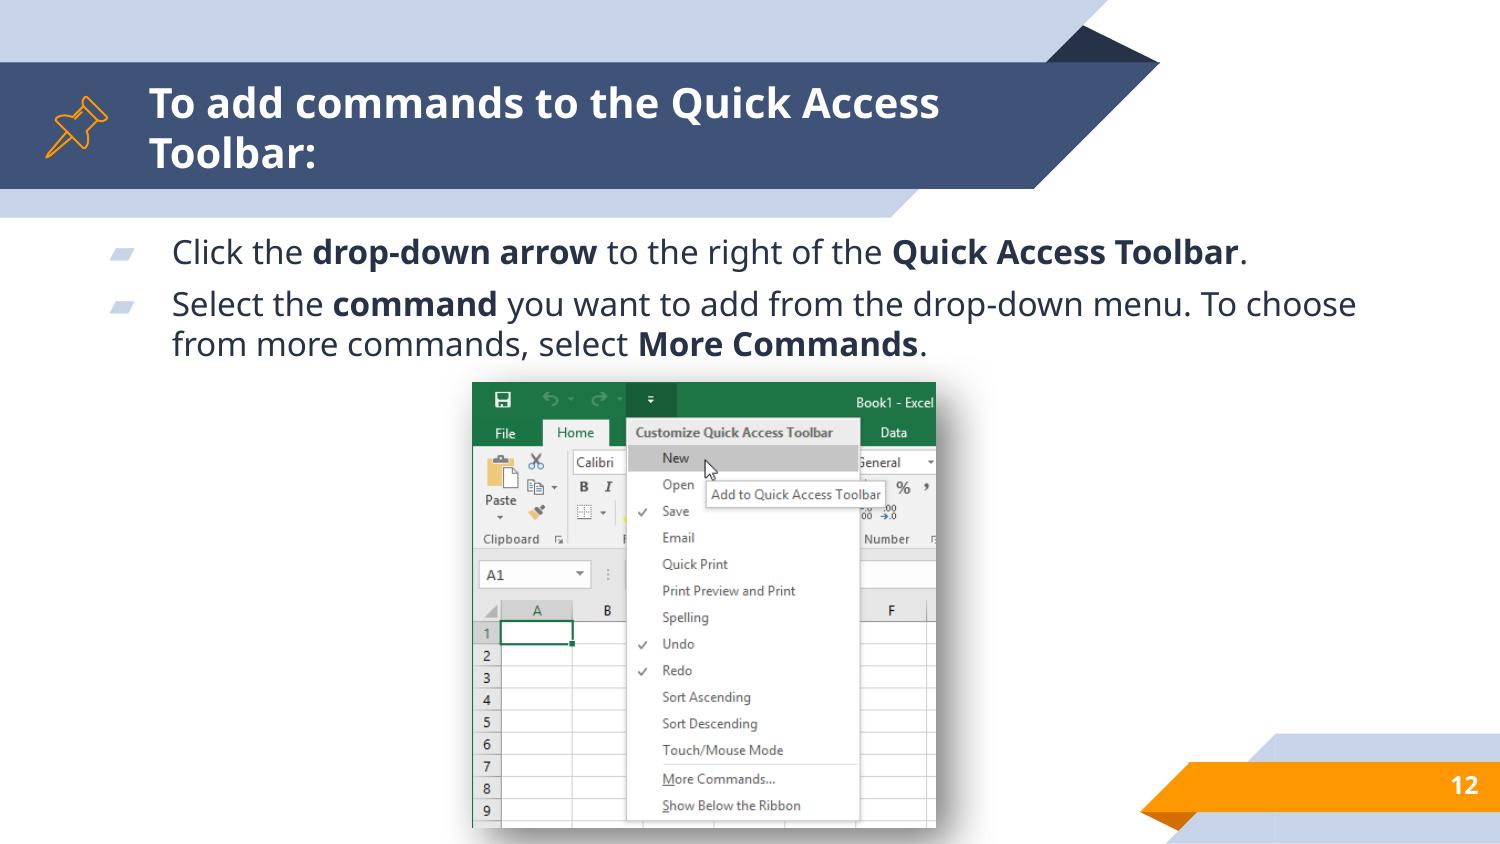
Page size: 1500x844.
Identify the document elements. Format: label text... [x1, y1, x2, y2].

slide_number 12 [1249, 760, 1494, 813]
title To add commands to the Quick Access Toolbar: [133, 64, 1035, 190]
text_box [45, 96, 108, 158]
list Click the drop-down arrow to the right of the Quick Access Toolbar. Select the command you want to add from the drop-down menu. To choose from more commands, select More Commands. [81, 215, 1423, 409]
picture [471, 382, 936, 829]
